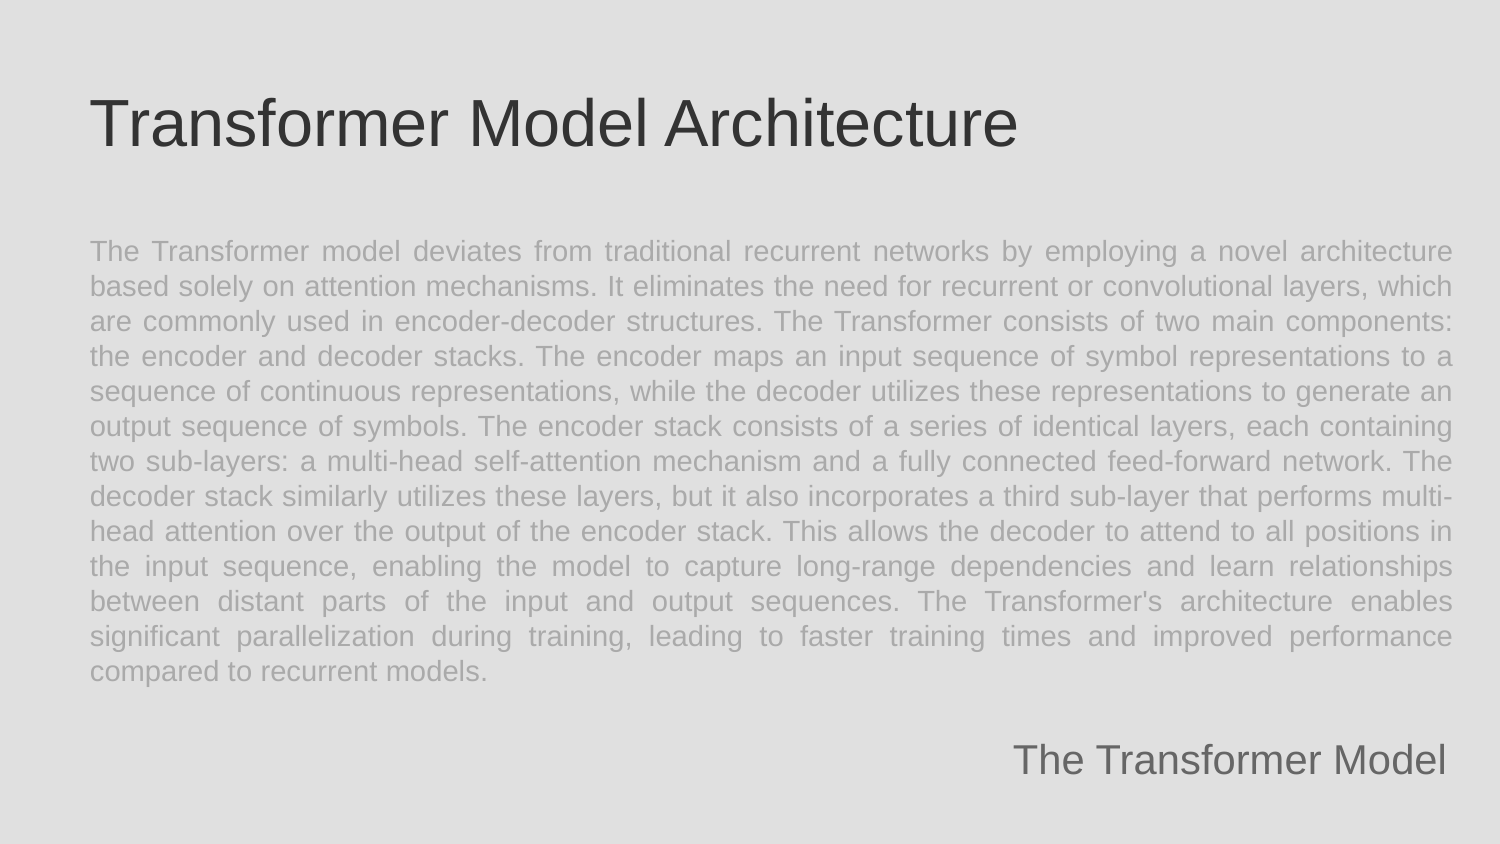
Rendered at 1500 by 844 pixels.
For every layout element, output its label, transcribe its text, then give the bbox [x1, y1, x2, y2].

text_box Transformer Model Architecture [74, 44, 1425, 195]
text_box The Transformer model deviates from traditional recurrent networks by employing a novel architecture based solely on attention mechanisms. It eliminates the need for recurrent or convolutional layers, which are commonly used in encoder-decoder structures. The Transformer consists of two main components: the encoder and decoder stacks. The encoder maps an input sequence of symbol representations to a sequence of continuous representations, while the decoder utilizes these representations to generate an output sequence of symbols. The encoder stack consists of a series of identical layers, each containing two sub-layers: a multi-head self-attention mechanism and a fully connected feed-forward network. The decoder stack similarly utilizes these layers, but it also incorporates a third sub-layer that performs multi-head attention over the output of the encoder stack. This allows the decoder to attend to all positions in the input sequence, enabling the model to capture long-range dependencies and learn relationships between distant parts of the input and output sequences. The Transformer's architecture enables significant parallelization during training, leading to faster training times and improved performance compared to recurrent models. [74, 224, 1470, 765]
text_box The Transformer Model [929, 719, 1500, 795]
